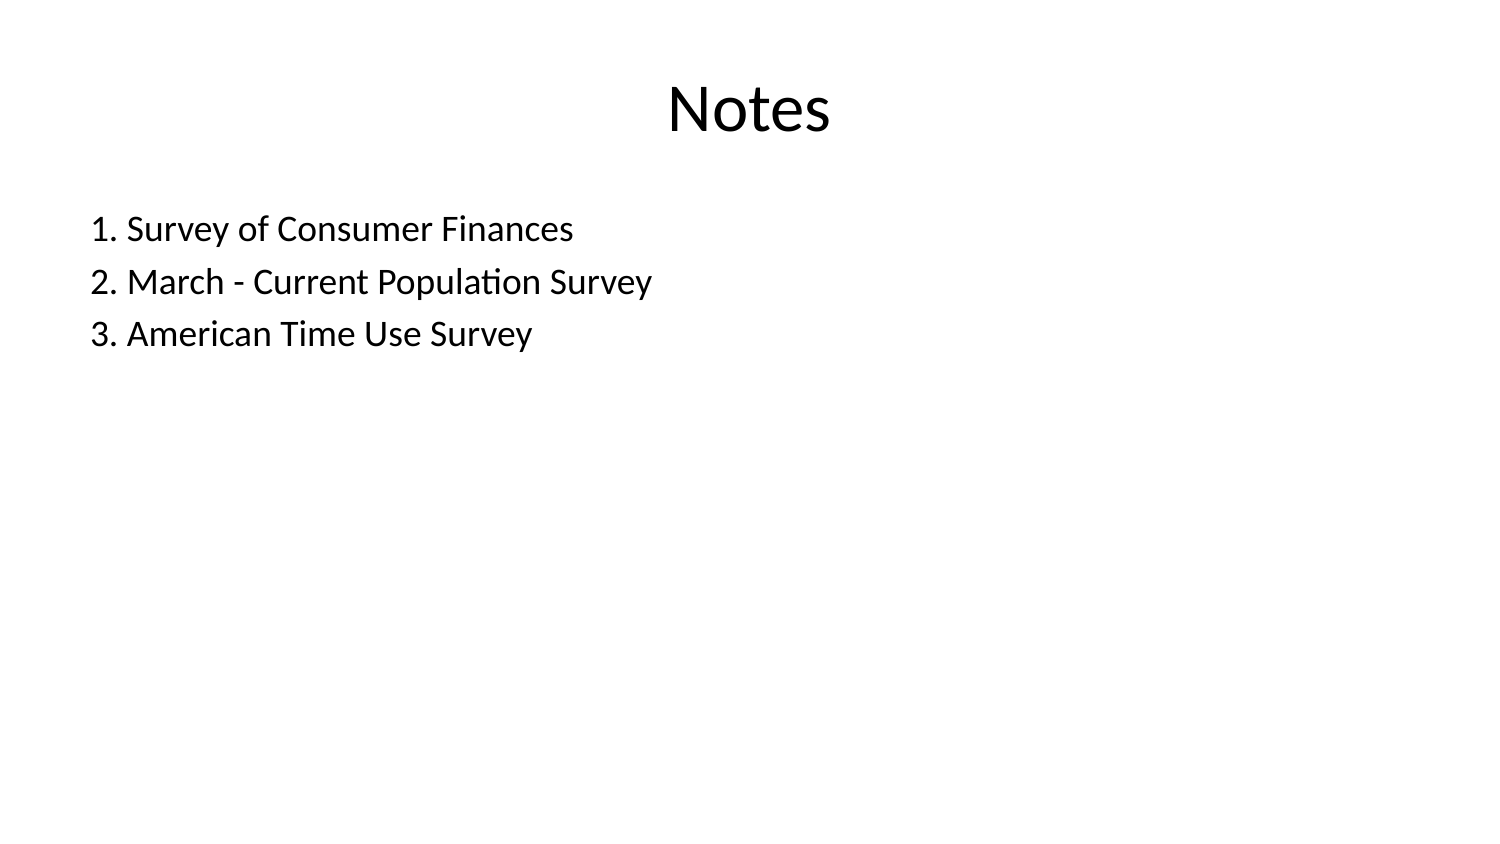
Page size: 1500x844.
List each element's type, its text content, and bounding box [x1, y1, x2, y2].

list 1. Survey of Consumer Finances 2. March - Current Population Survey 3. American Time Use Survey [75, 196, 1425, 754]
title Notes [75, 33, 1425, 175]
